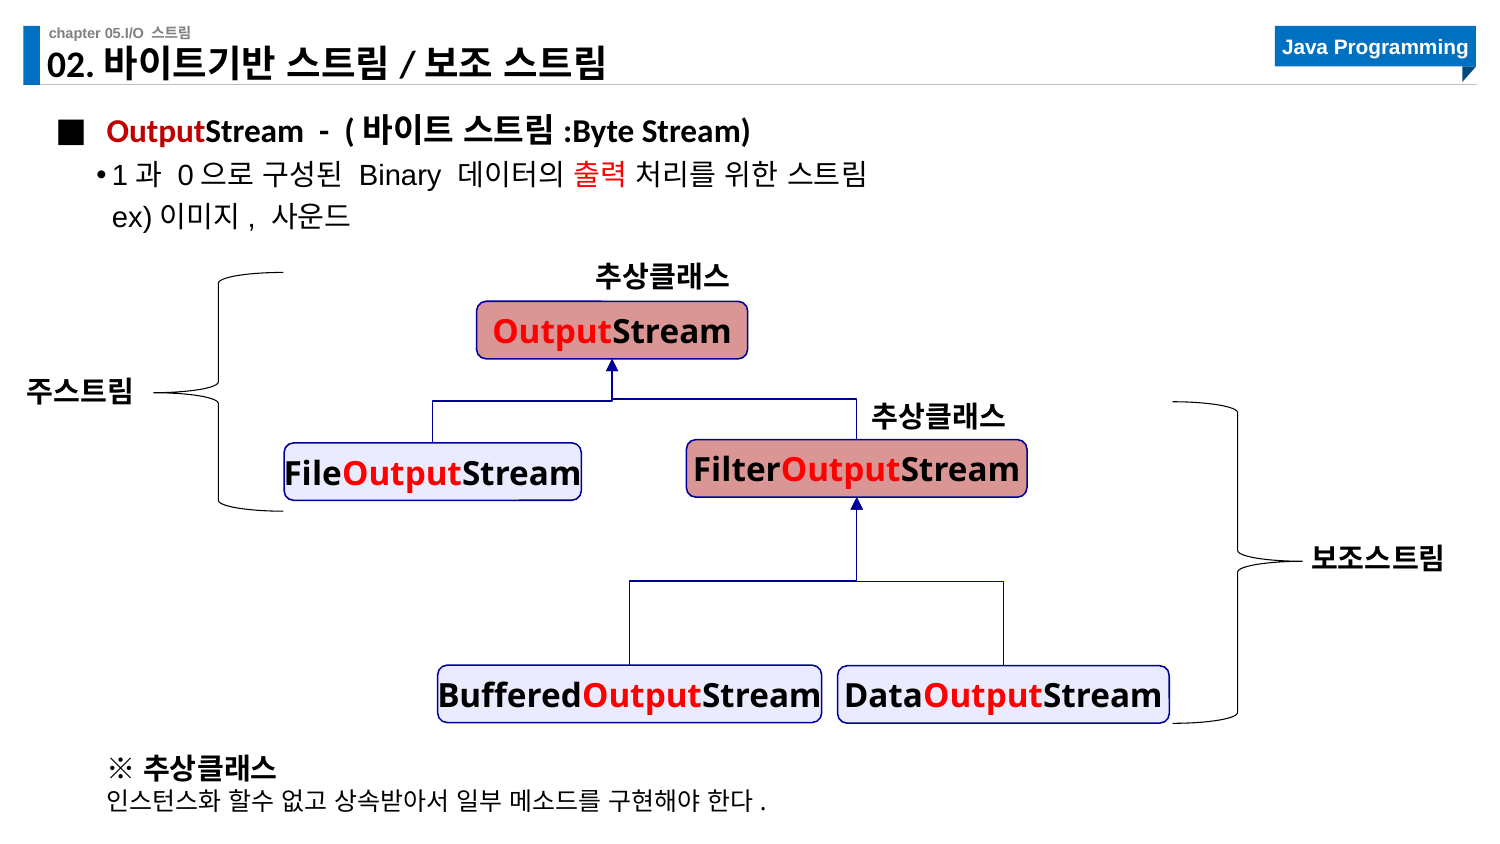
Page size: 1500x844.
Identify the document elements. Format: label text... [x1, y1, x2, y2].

list OutputStream - (바이트 스트림:Byte Stream) [55, 89, 964, 140]
title 02.바이트기반 스트림/보조 스트림 [47, 51, 686, 86]
text_box ※추상클래스 인스턴스화 할수 없고 상속받아서 일부 메소드를 구현해야 한다. [92, 742, 849, 844]
text_box [1172, 401, 1296, 724]
text_box 1과 0으로 구성된 Binary 데이터의 출력 처리를 위한 스트림 ex)이미지, 사운드 [52, 149, 1027, 238]
text_box 주스트림 [11, 365, 183, 416]
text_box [284, 251, 1170, 724]
text_box 보조스트림 [1296, 532, 1488, 583]
text_box [183, 271, 284, 512]
